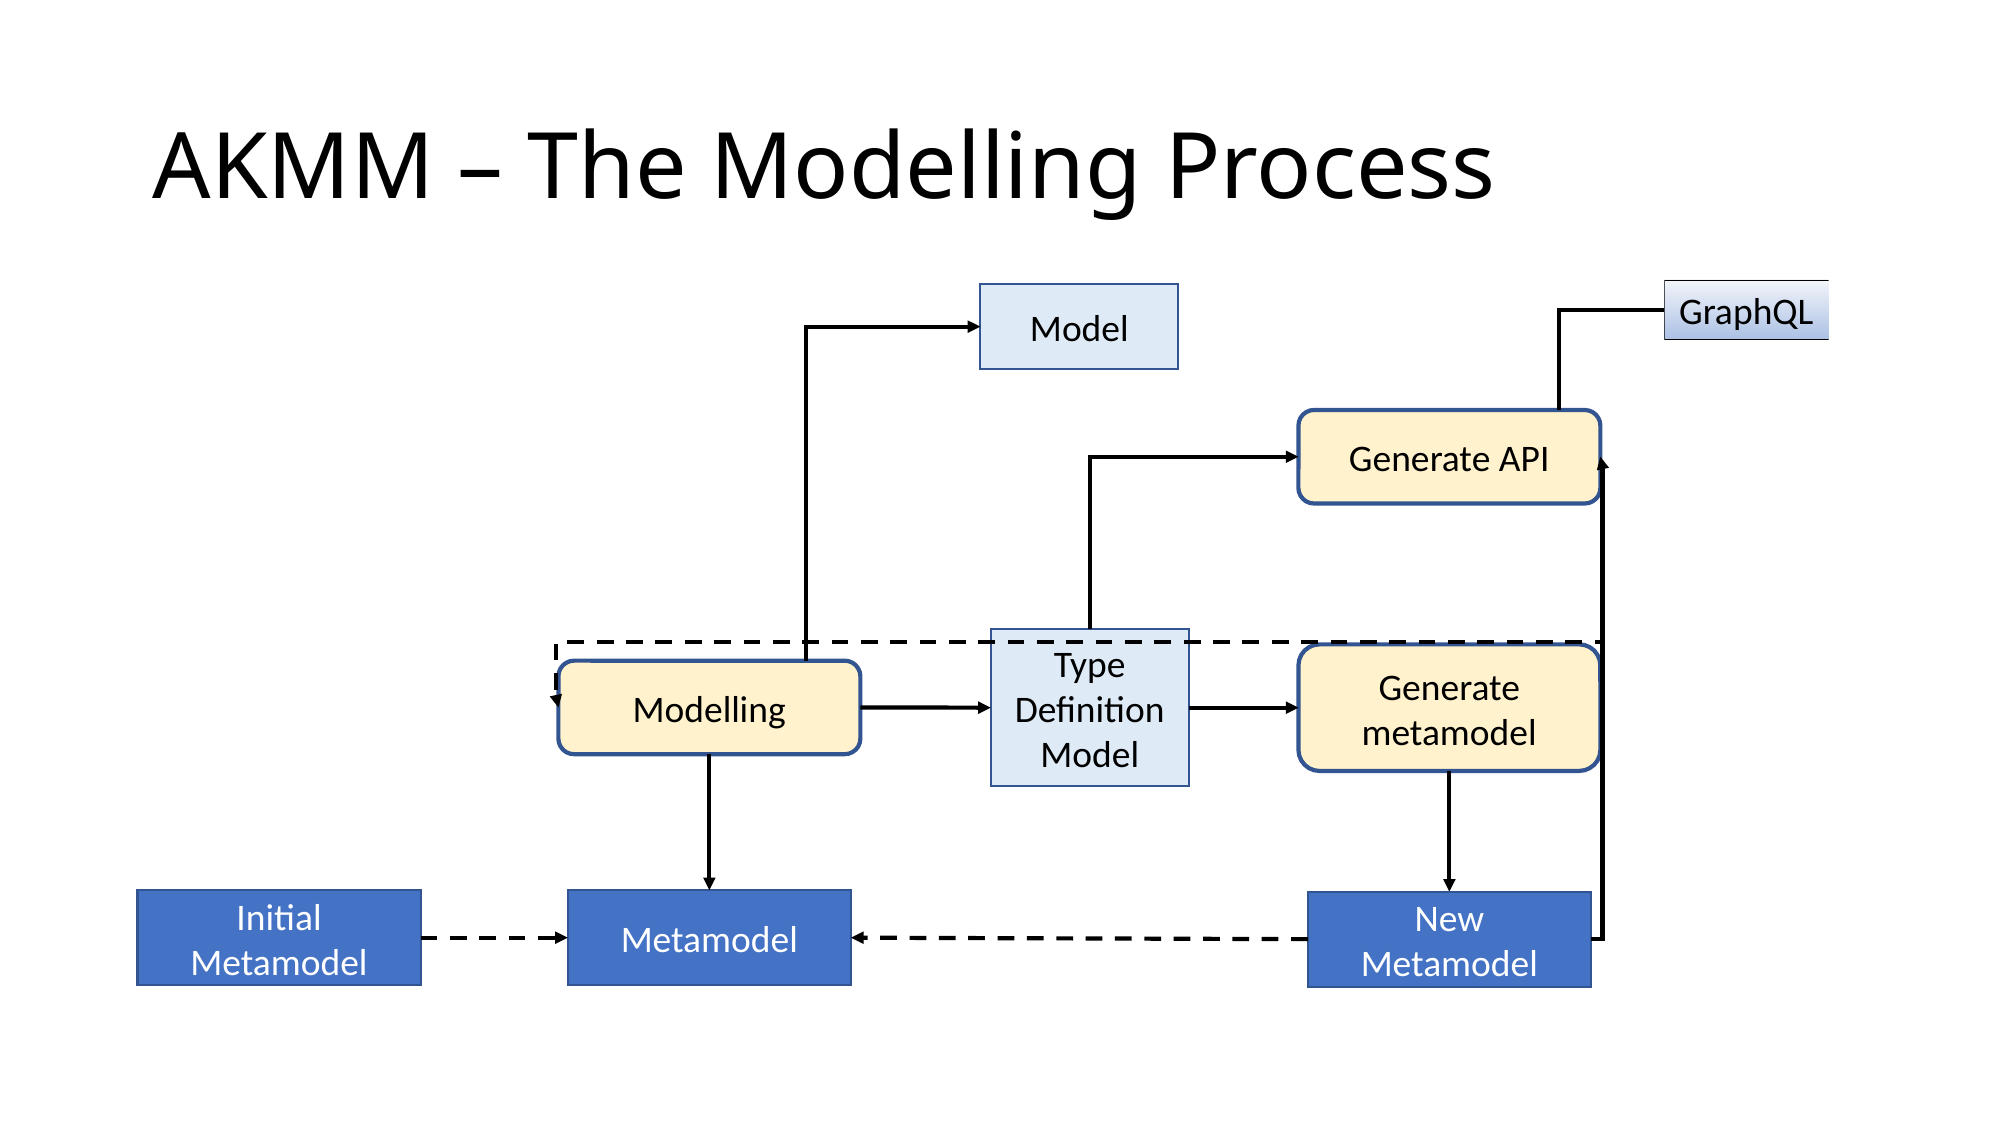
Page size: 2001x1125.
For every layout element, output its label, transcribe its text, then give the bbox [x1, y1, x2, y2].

text_box Modelling [557, 659, 862, 707]
text_box New Metamodel [1307, 891, 1592, 988]
text_box Type Definition Model [990, 708, 1190, 787]
text_box Model [979, 283, 1179, 370]
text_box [1613, 255, 1714, 465]
text_box Modelling [557, 707, 862, 756]
text_box GraphQL [1714, 279, 1829, 340]
title AKMM – The Modelling Process [137, 59, 1863, 278]
text_box Type Definition Model [990, 628, 1190, 707]
text_box Generate metamodel [1297, 643, 1590, 707]
text_box Metamodel [567, 889, 852, 986]
text_box Generate API [1297, 408, 1602, 505]
text_box Initial Metamodel [136, 889, 422, 986]
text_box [726, 406, 1061, 581]
text_box Generate metamodel [1297, 708, 1590, 772]
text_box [1590, 456, 1601, 940]
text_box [1107, 438, 1281, 648]
